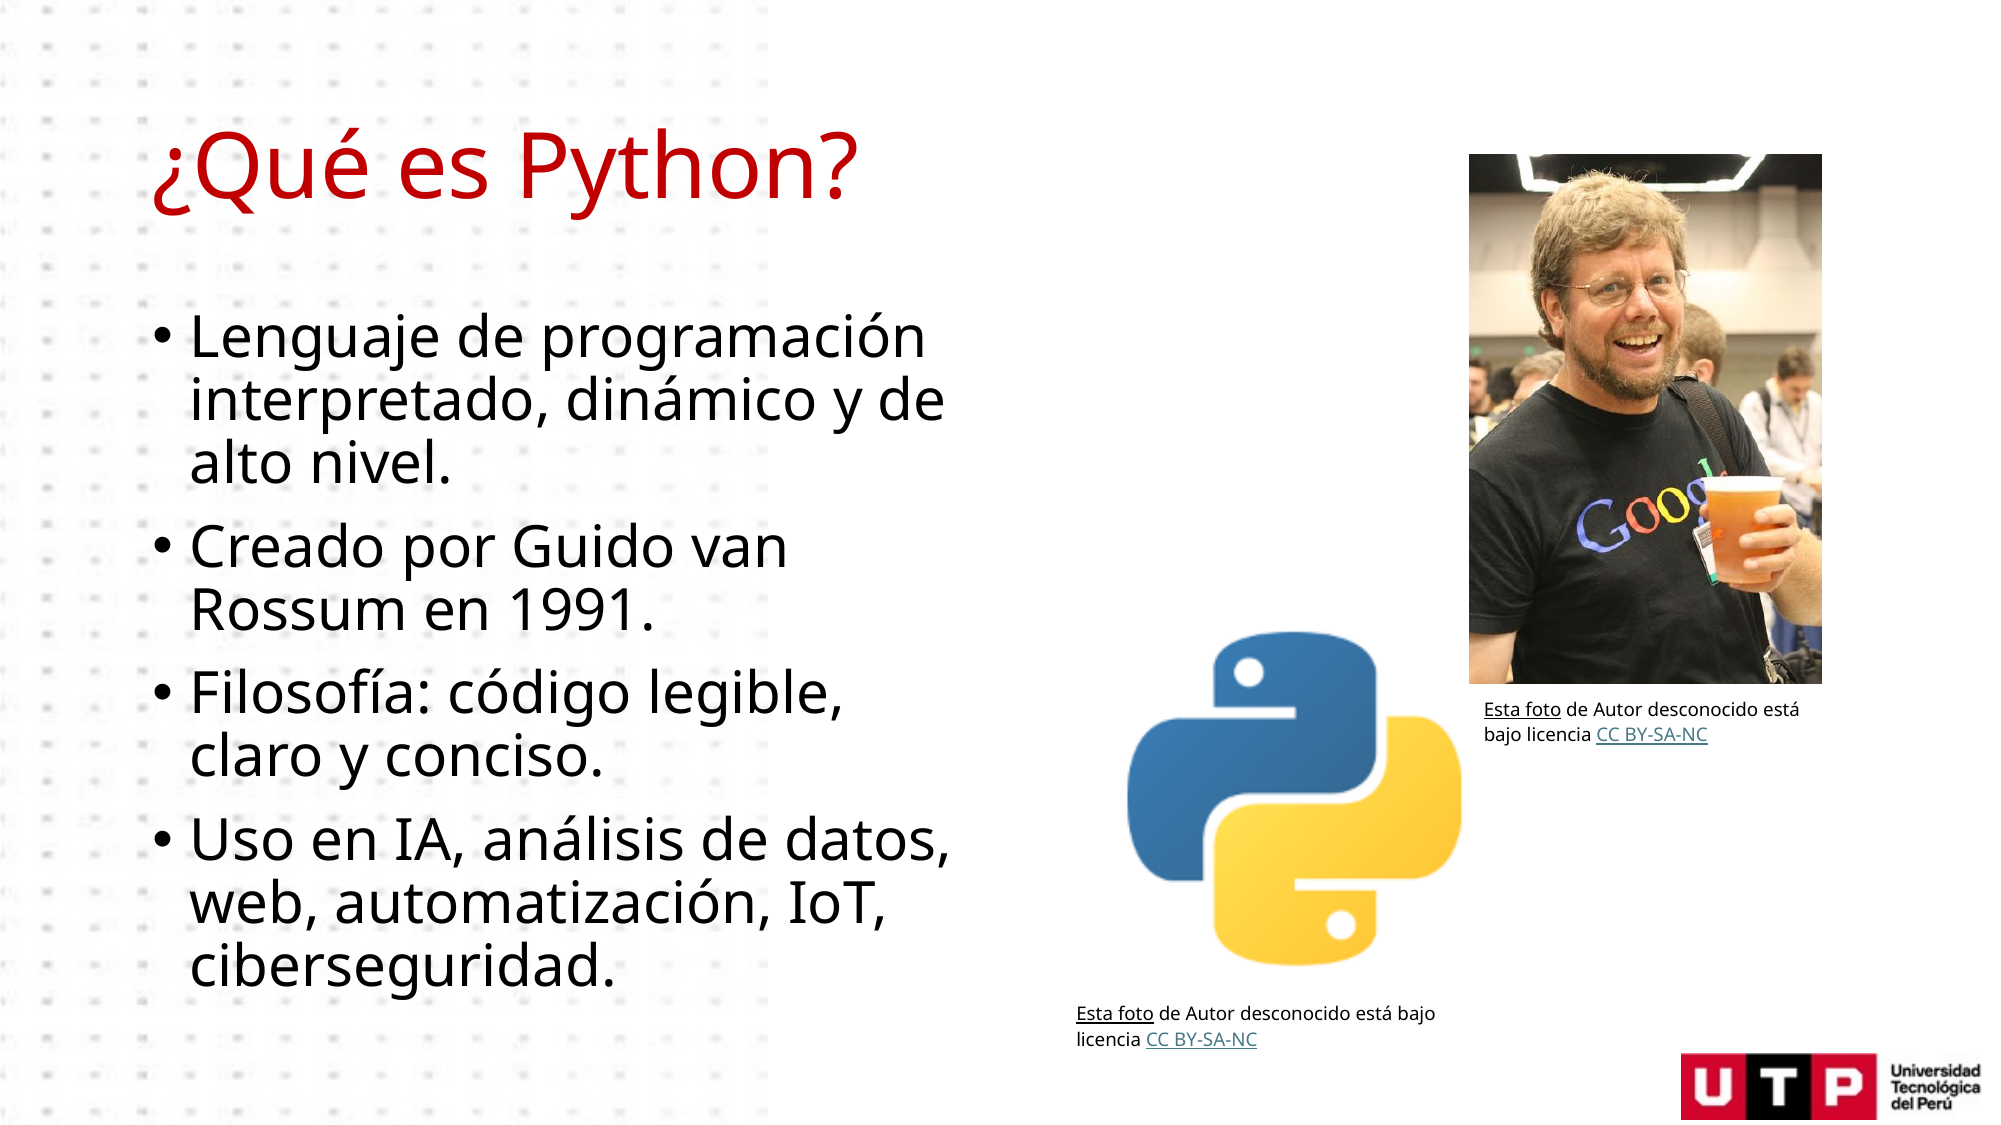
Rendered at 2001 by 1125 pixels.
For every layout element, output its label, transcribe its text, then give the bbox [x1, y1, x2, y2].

title ¿Qué es Python? [769, 59, 1863, 278]
text_box Esta foto de Autor desconocido está bajo licencia CC BY-SA-NC [1061, 994, 1489, 1061]
text_box Esta foto de Autor desconocido está bajo licencia CC BY-SA-NC [1490, 690, 1831, 756]
picture [0, 0, 769, 1124]
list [1102, 548, 1490, 1050]
picture [1680, 1053, 2000, 1120]
list Lenguaje de programación interpretado, dinámico y de alto nivel. Creado por Guido van Rossum en 1991. Filosofía: código legible, claro y conciso. Uso en IA, análisis de datos, web, automatización, IoT, ciberseguridad. [769, 299, 988, 1014]
picture [1468, 154, 1823, 685]
